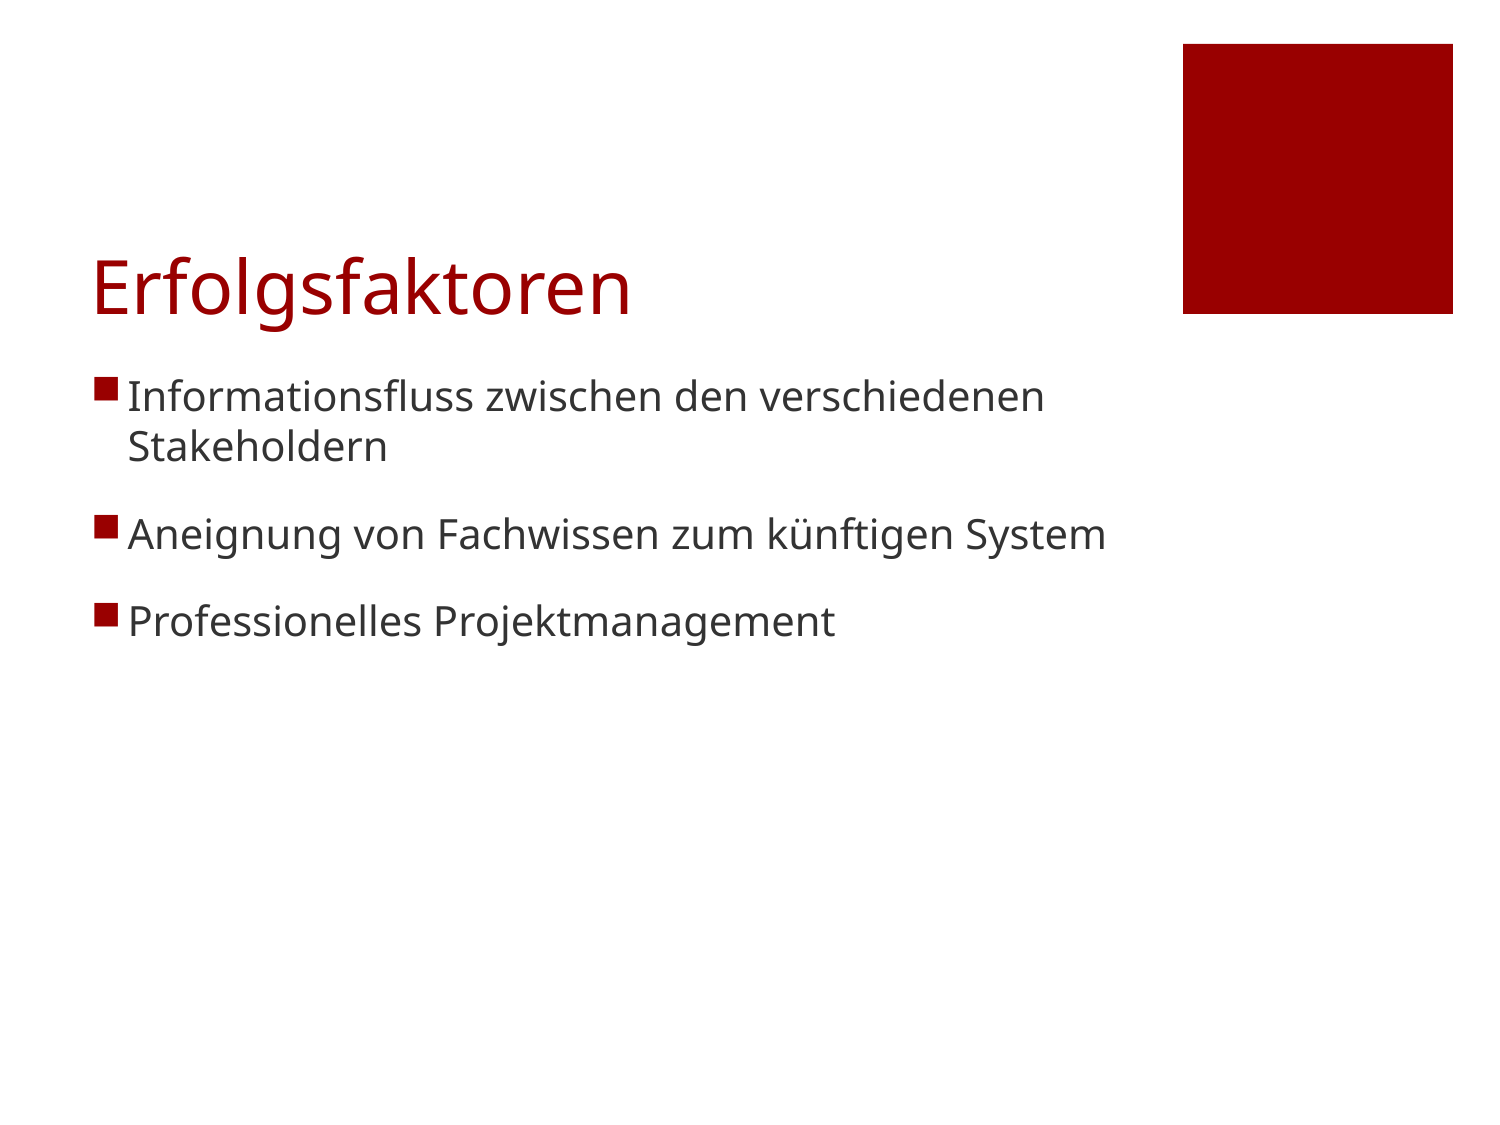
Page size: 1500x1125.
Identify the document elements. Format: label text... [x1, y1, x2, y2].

title Erfolgsfaktoren [75, 149, 1143, 338]
list Informationsfluss zwischen den verschiedenen Stakeholdern Aneignung von Fachwissen zum künftigen System Professionelles Projektmanagement [75, 362, 1143, 1005]
